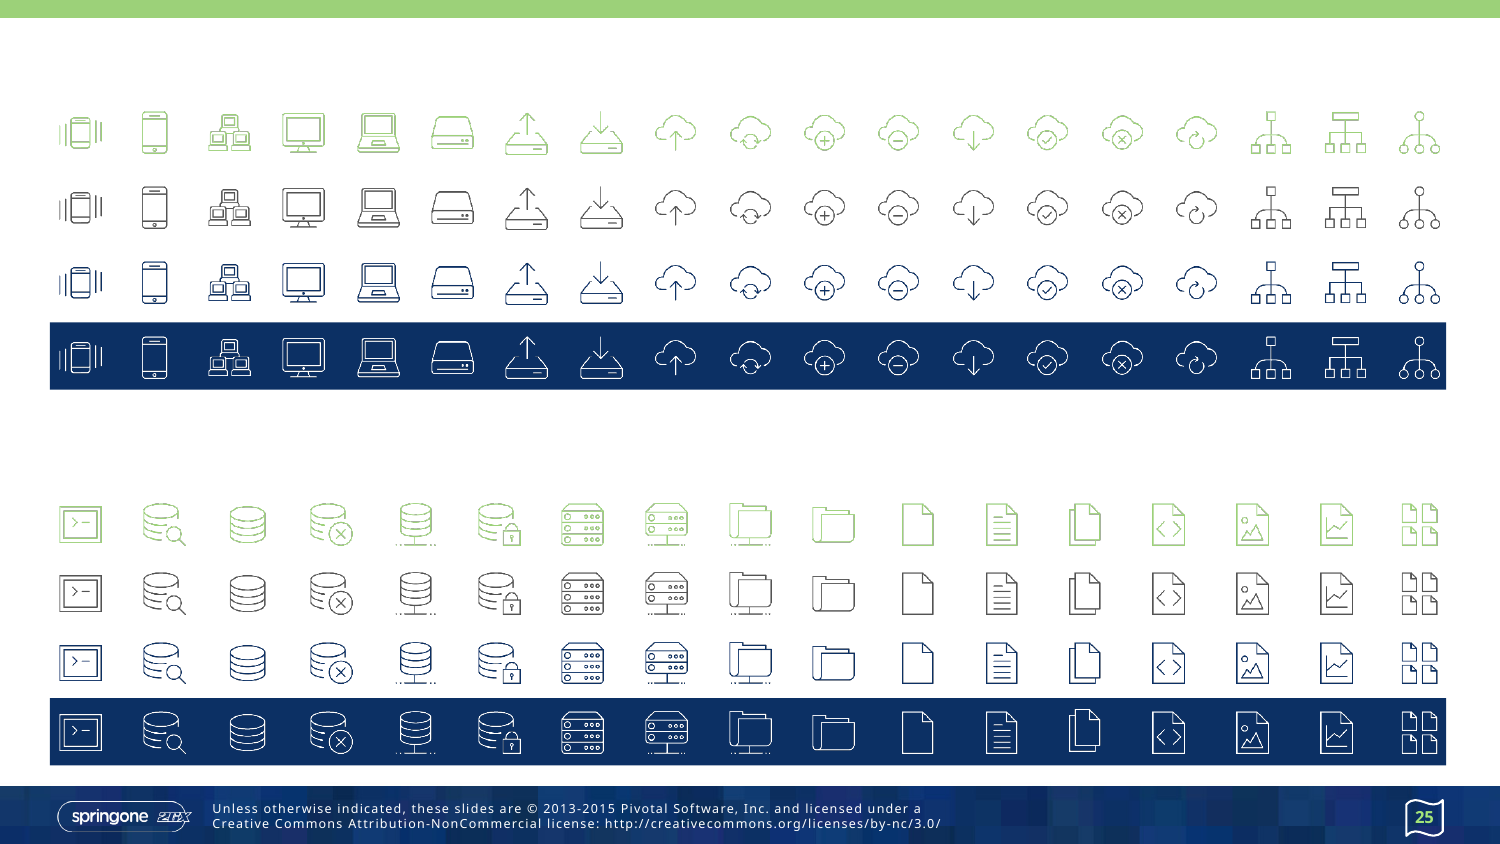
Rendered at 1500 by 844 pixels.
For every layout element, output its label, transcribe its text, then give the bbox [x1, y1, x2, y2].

text_box [48, 320, 1448, 392]
picture [0, 18, 1500, 844]
text_box [48, 696, 1448, 767]
slide_number 25 [1402, 795, 1447, 841]
